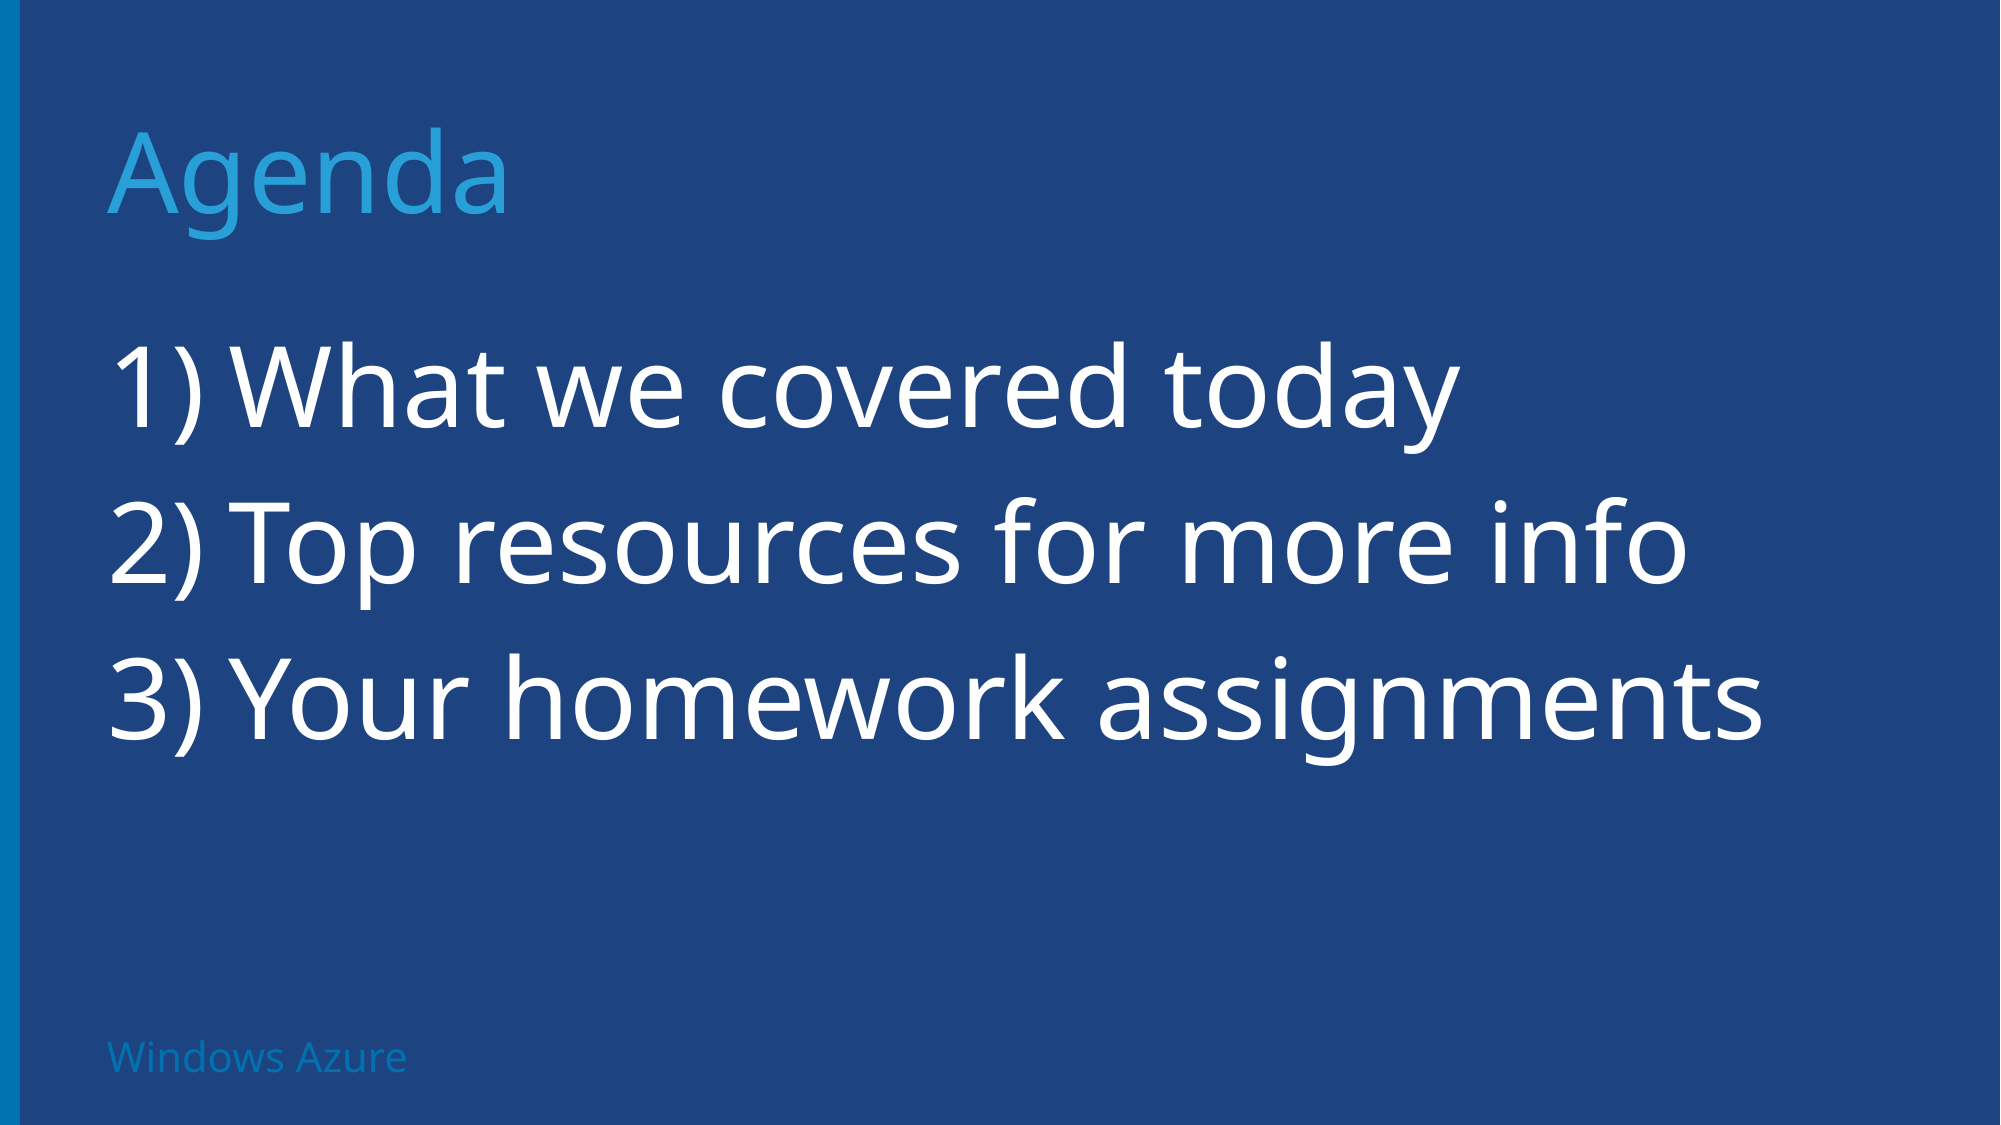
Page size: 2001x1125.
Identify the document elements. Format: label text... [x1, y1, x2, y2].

title Agenda [92, 68, 1910, 286]
list What we covered today Top resources for more info Your homework assignments [92, 307, 1910, 1000]
